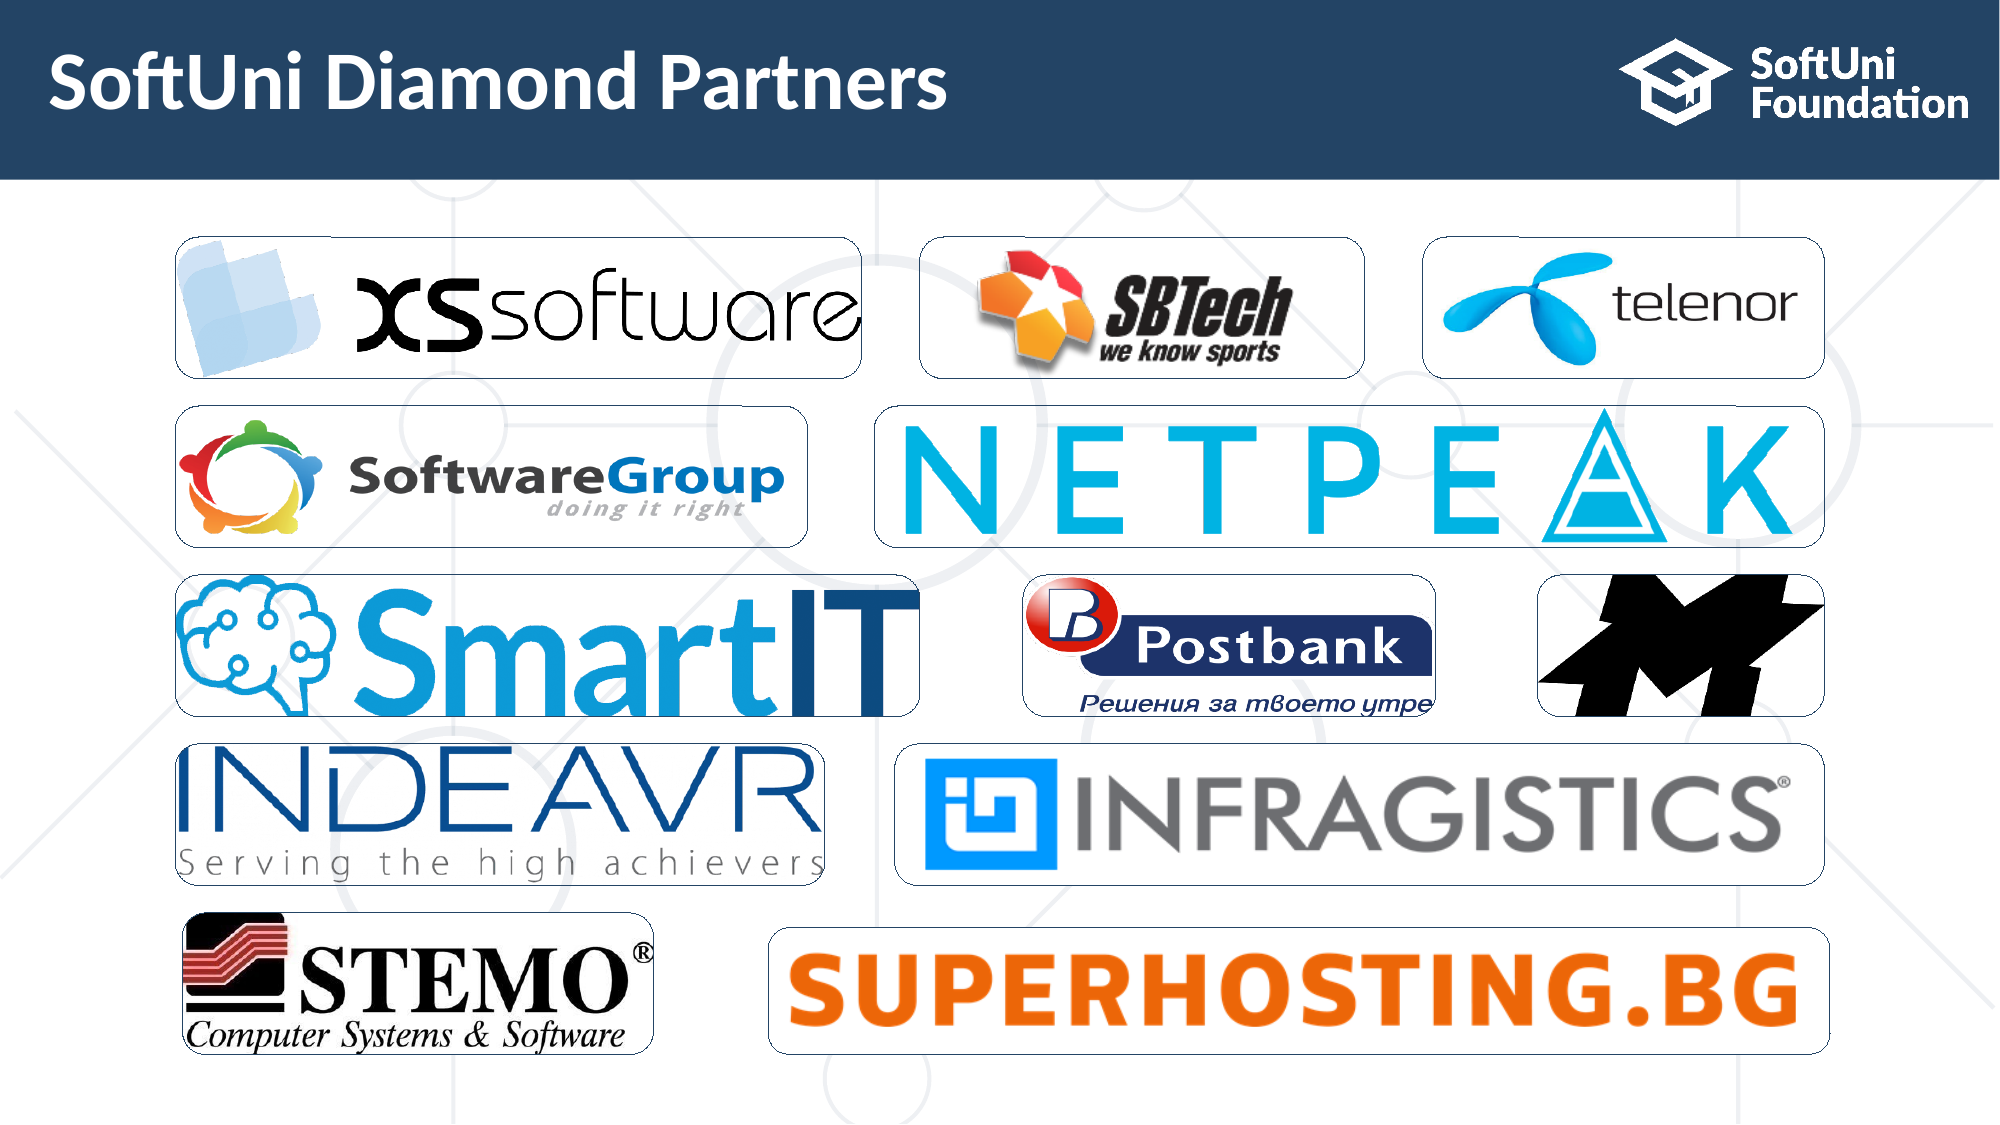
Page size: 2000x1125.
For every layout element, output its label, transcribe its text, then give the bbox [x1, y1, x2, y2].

picture [182, 912, 654, 1055]
picture [516, 642, 545, 717]
picture [894, 743, 1825, 886]
title SoftUni Diamond Partners [31, 16, 1591, 162]
picture [264, 614, 273, 625]
picture [767, 927, 1831, 1055]
picture [466, 642, 495, 717]
picture [184, 585, 329, 710]
picture [595, 678, 625, 702]
picture [174, 405, 809, 548]
picture [1422, 236, 1825, 379]
picture [233, 661, 243, 670]
picture [223, 615, 232, 625]
picture [919, 236, 1365, 379]
picture [611, 706, 633, 717]
picture [1618, 38, 1968, 126]
picture [263, 574, 921, 717]
picture [174, 743, 826, 886]
picture [175, 631, 287, 717]
picture [175, 574, 249, 616]
picture [175, 236, 862, 379]
picture [873, 405, 1825, 548]
picture [295, 647, 305, 656]
picture [1537, 574, 1825, 717]
picture [1022, 574, 1437, 717]
